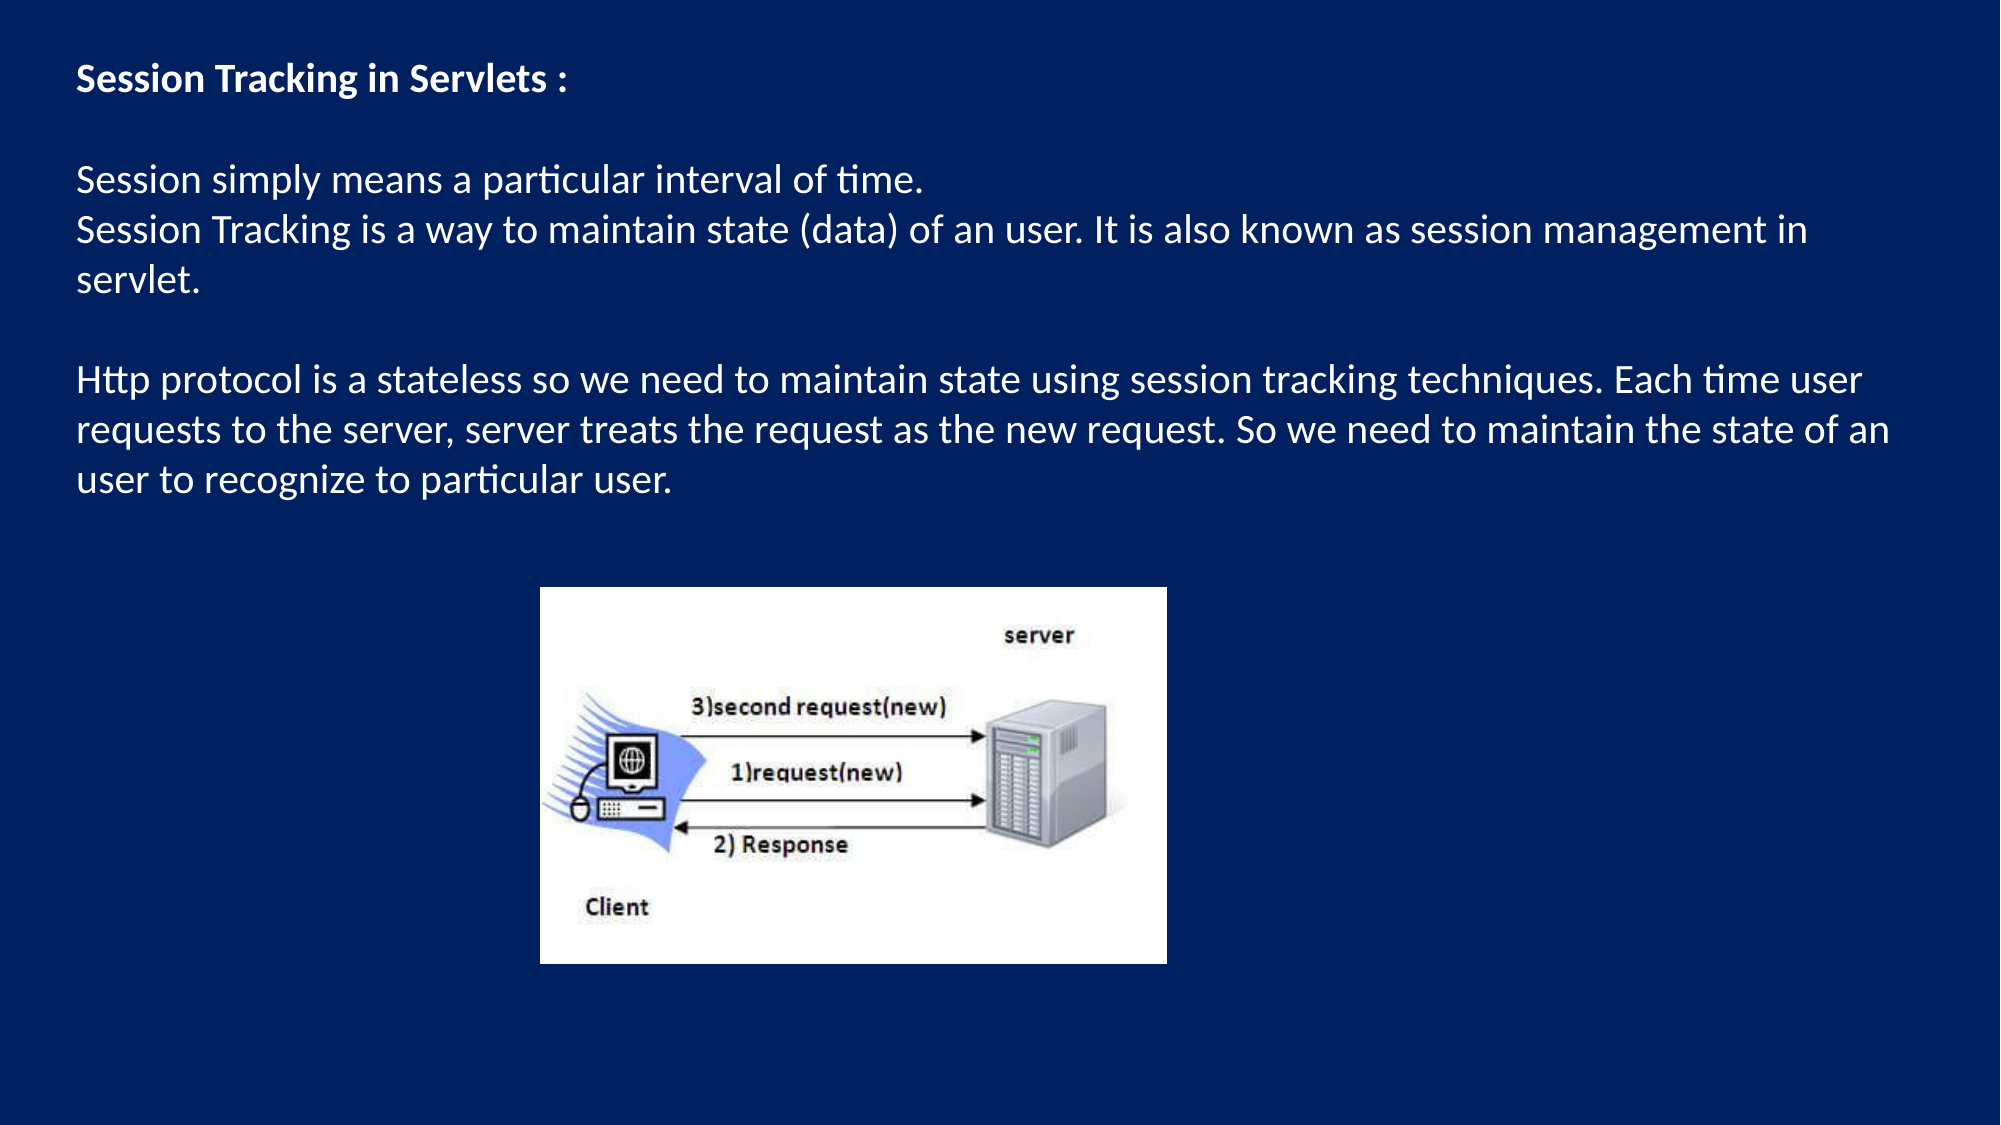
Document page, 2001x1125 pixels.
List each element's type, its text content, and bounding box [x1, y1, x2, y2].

picture [540, 587, 1167, 964]
text_box Session Tracking in Servlets : Session simply means a particular interval of time. Session Tracking is a way to maintain state (data) of an user. It is also known as session management in servlet. Http protocol is a stateless so we need to maintain state using session tracking techniques. Each time user requests to the server, server treats the request as the new request. So we need to maintain the state of an user to recognize to particular user. [61, 43, 1946, 644]
